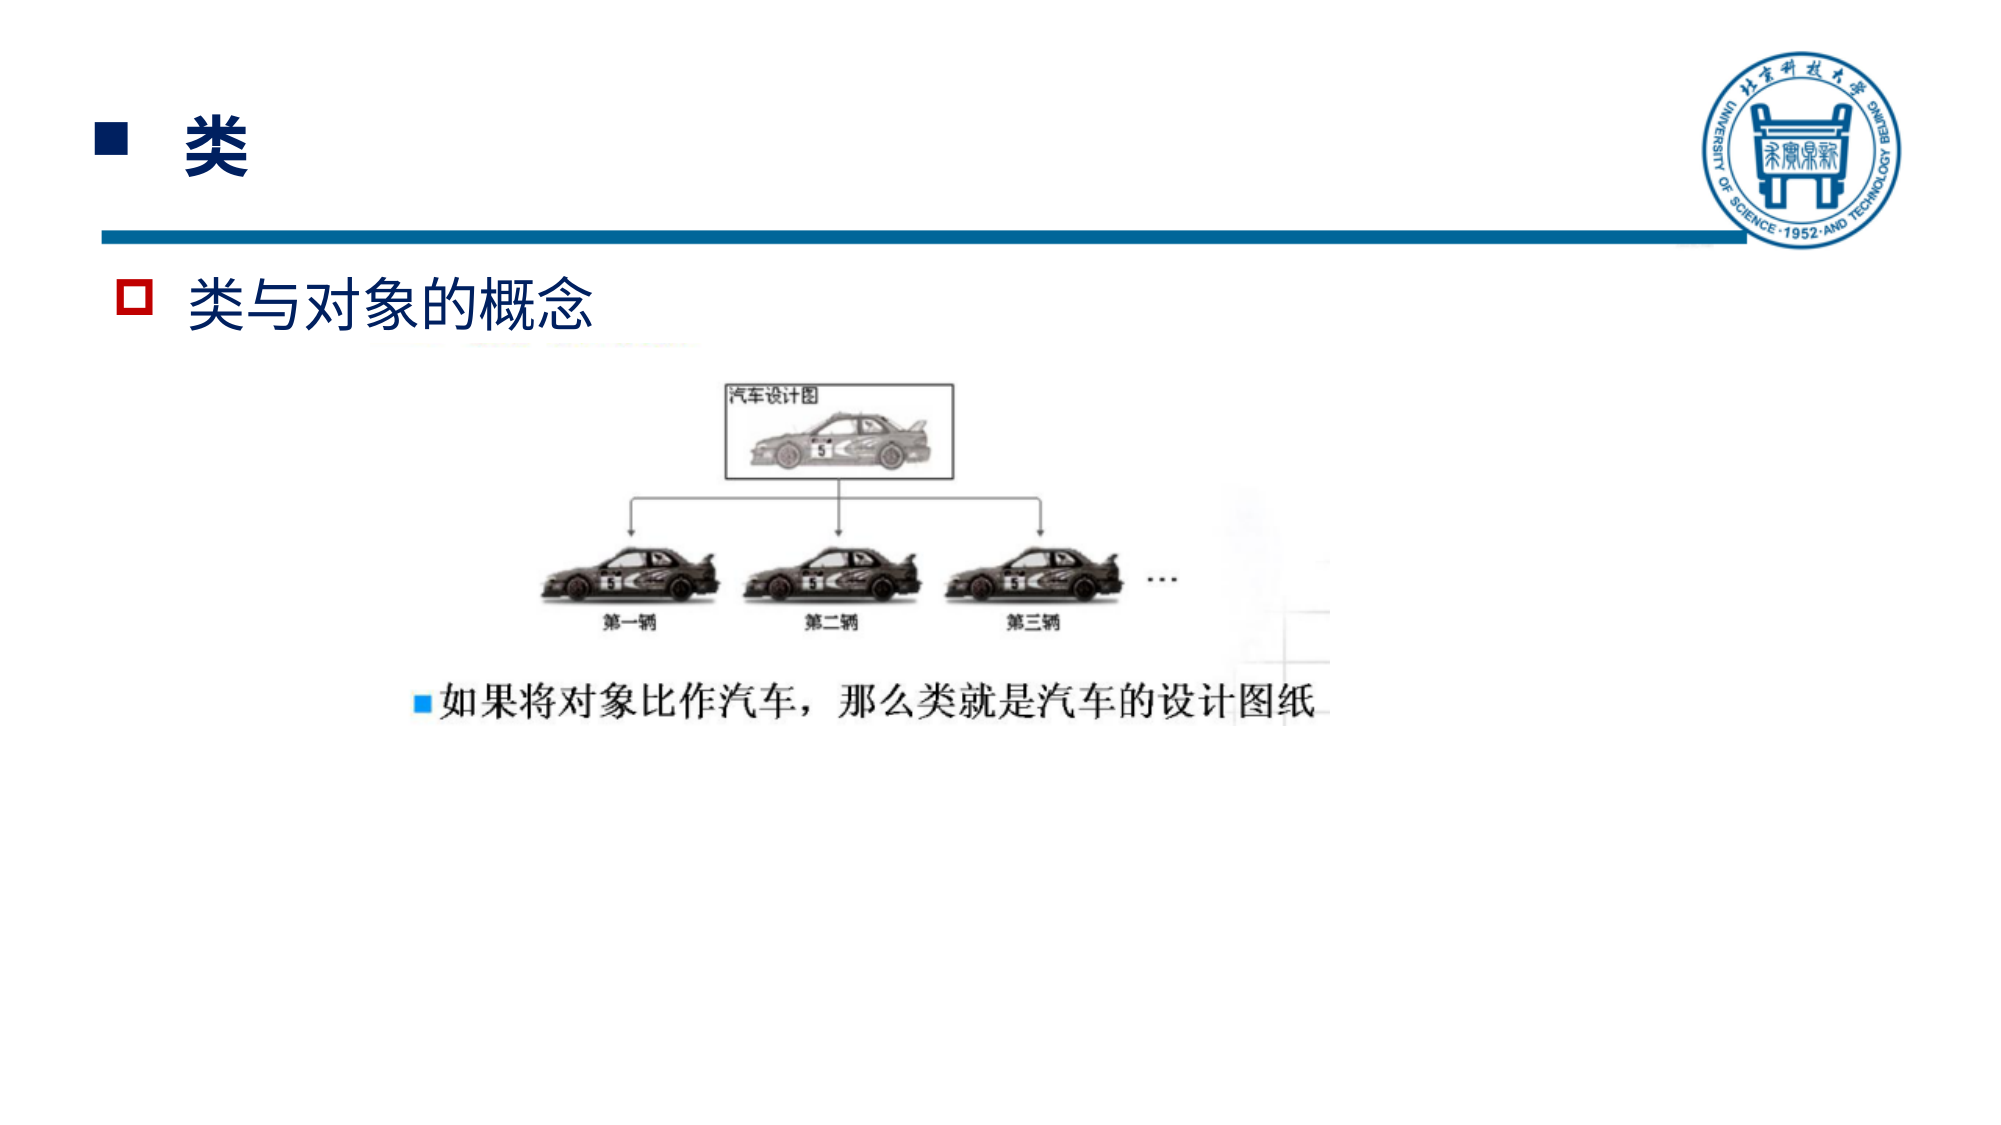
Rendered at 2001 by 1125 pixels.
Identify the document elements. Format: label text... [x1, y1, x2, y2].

text_box 类与对象的概念 [97, 246, 1448, 369]
picture [20, 12, 1981, 1114]
title 类 [75, 56, 1425, 244]
